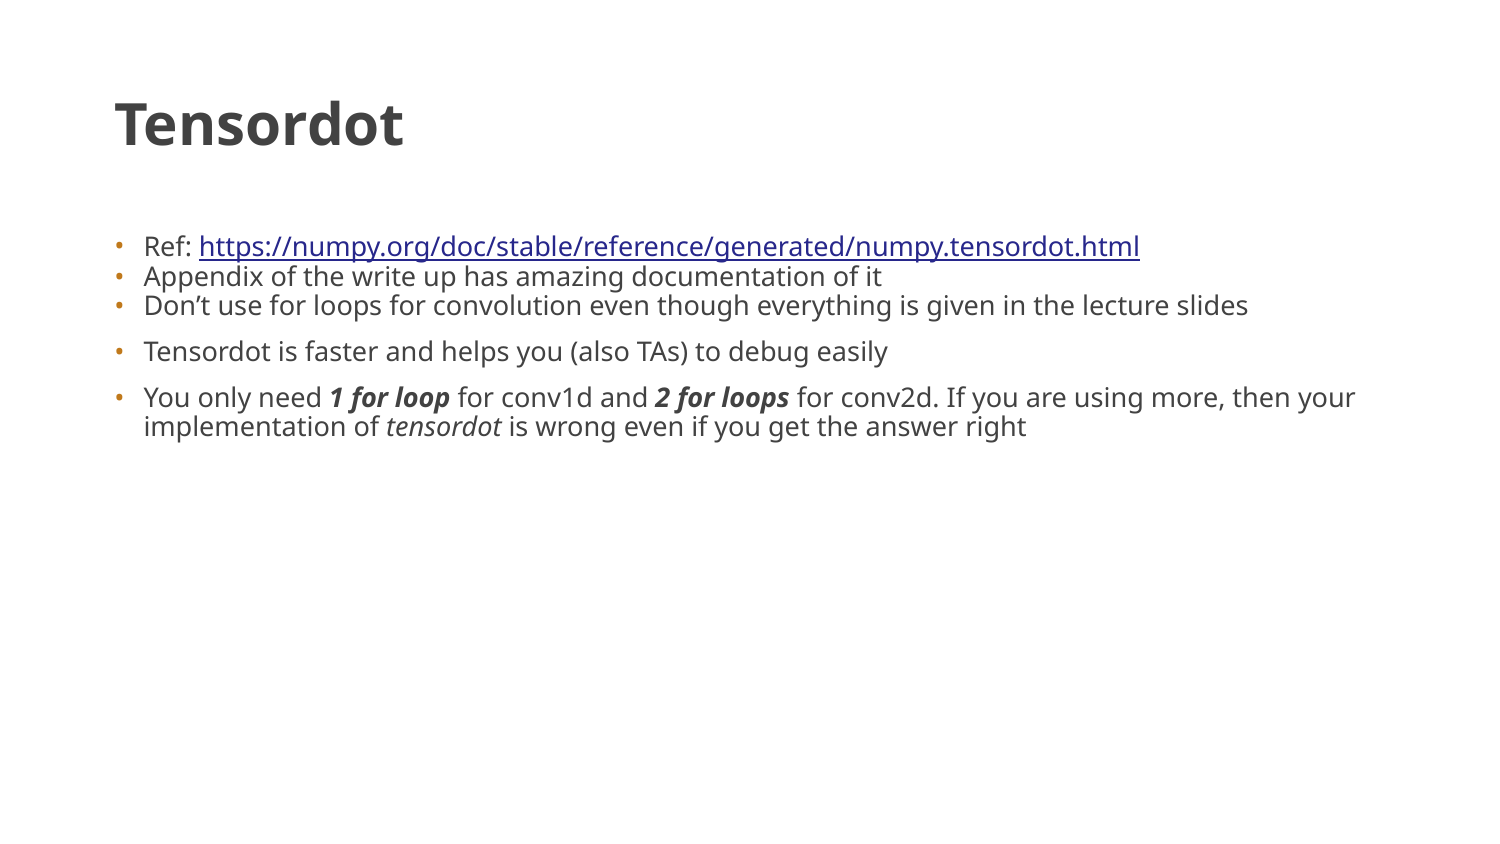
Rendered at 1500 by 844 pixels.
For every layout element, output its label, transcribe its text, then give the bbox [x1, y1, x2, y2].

list Ref: https://numpy.org/doc/stable/reference/generated/numpy.tensordot.html Appendix of the write up has amazing documentation of it Don’t use for loops for convolution even though everything is given in the lecture slides Tensordot is faster and helps you (also TAs) to debug easily You only need 1 for loop for conv1d and 2 for loops for conv2d. If you are using more, then your implementation of tensordot is wrong even if you get the answer right [103, 224, 1397, 760]
title Tensordot [103, 44, 1397, 208]
